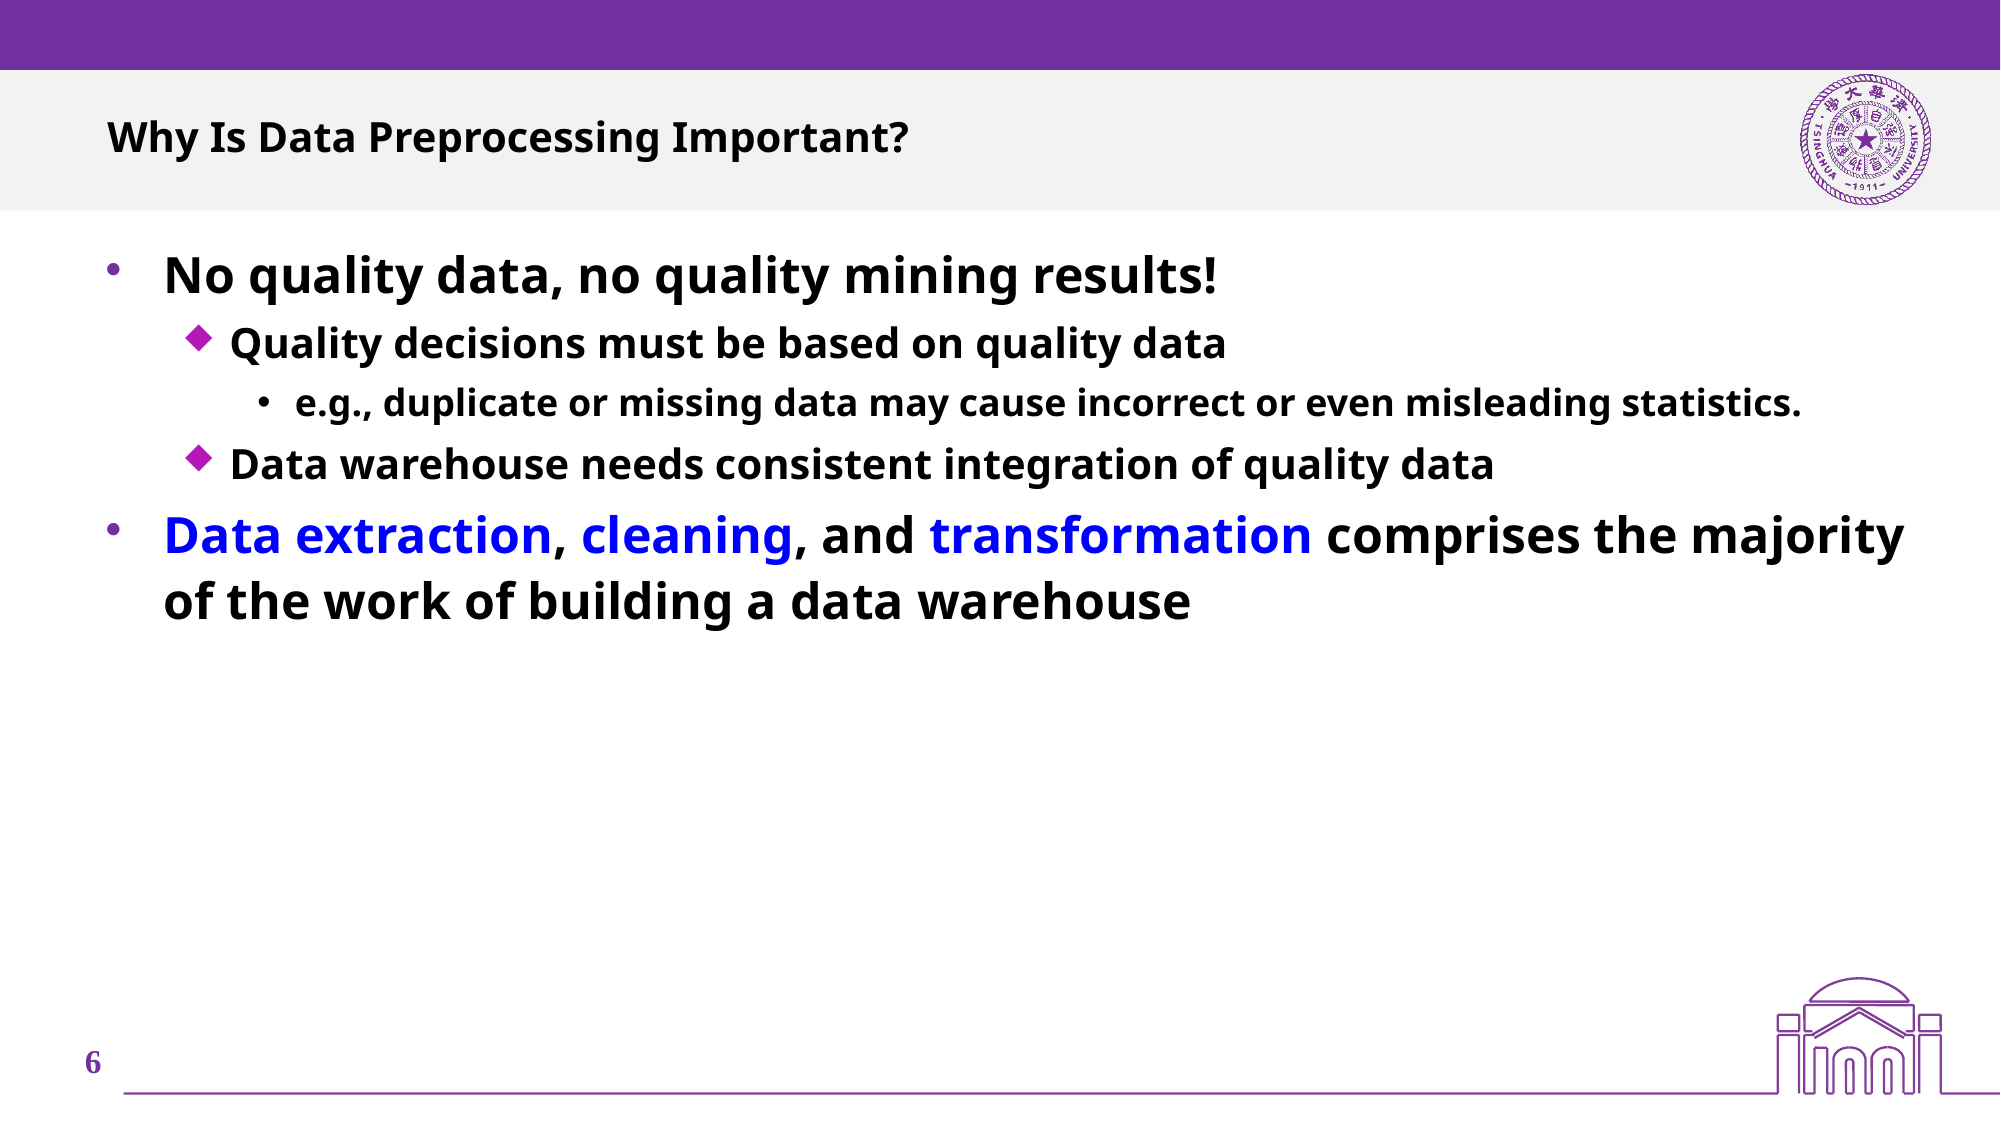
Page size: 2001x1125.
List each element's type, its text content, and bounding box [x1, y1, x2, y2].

list No quality data, no quality mining results! Quality decisions must be based on quality data e.g., duplicate or missing data may cause incorrect or even misleading statistics. Data warehouse needs consistent integration of quality data Data extraction, cleaning, and transformation comprises the majority of the work of building a data warehouse [92, 230, 1940, 1096]
title Why Is Data Preprocessing Important? [92, 60, 1794, 212]
picture [1800, 74, 1931, 205]
